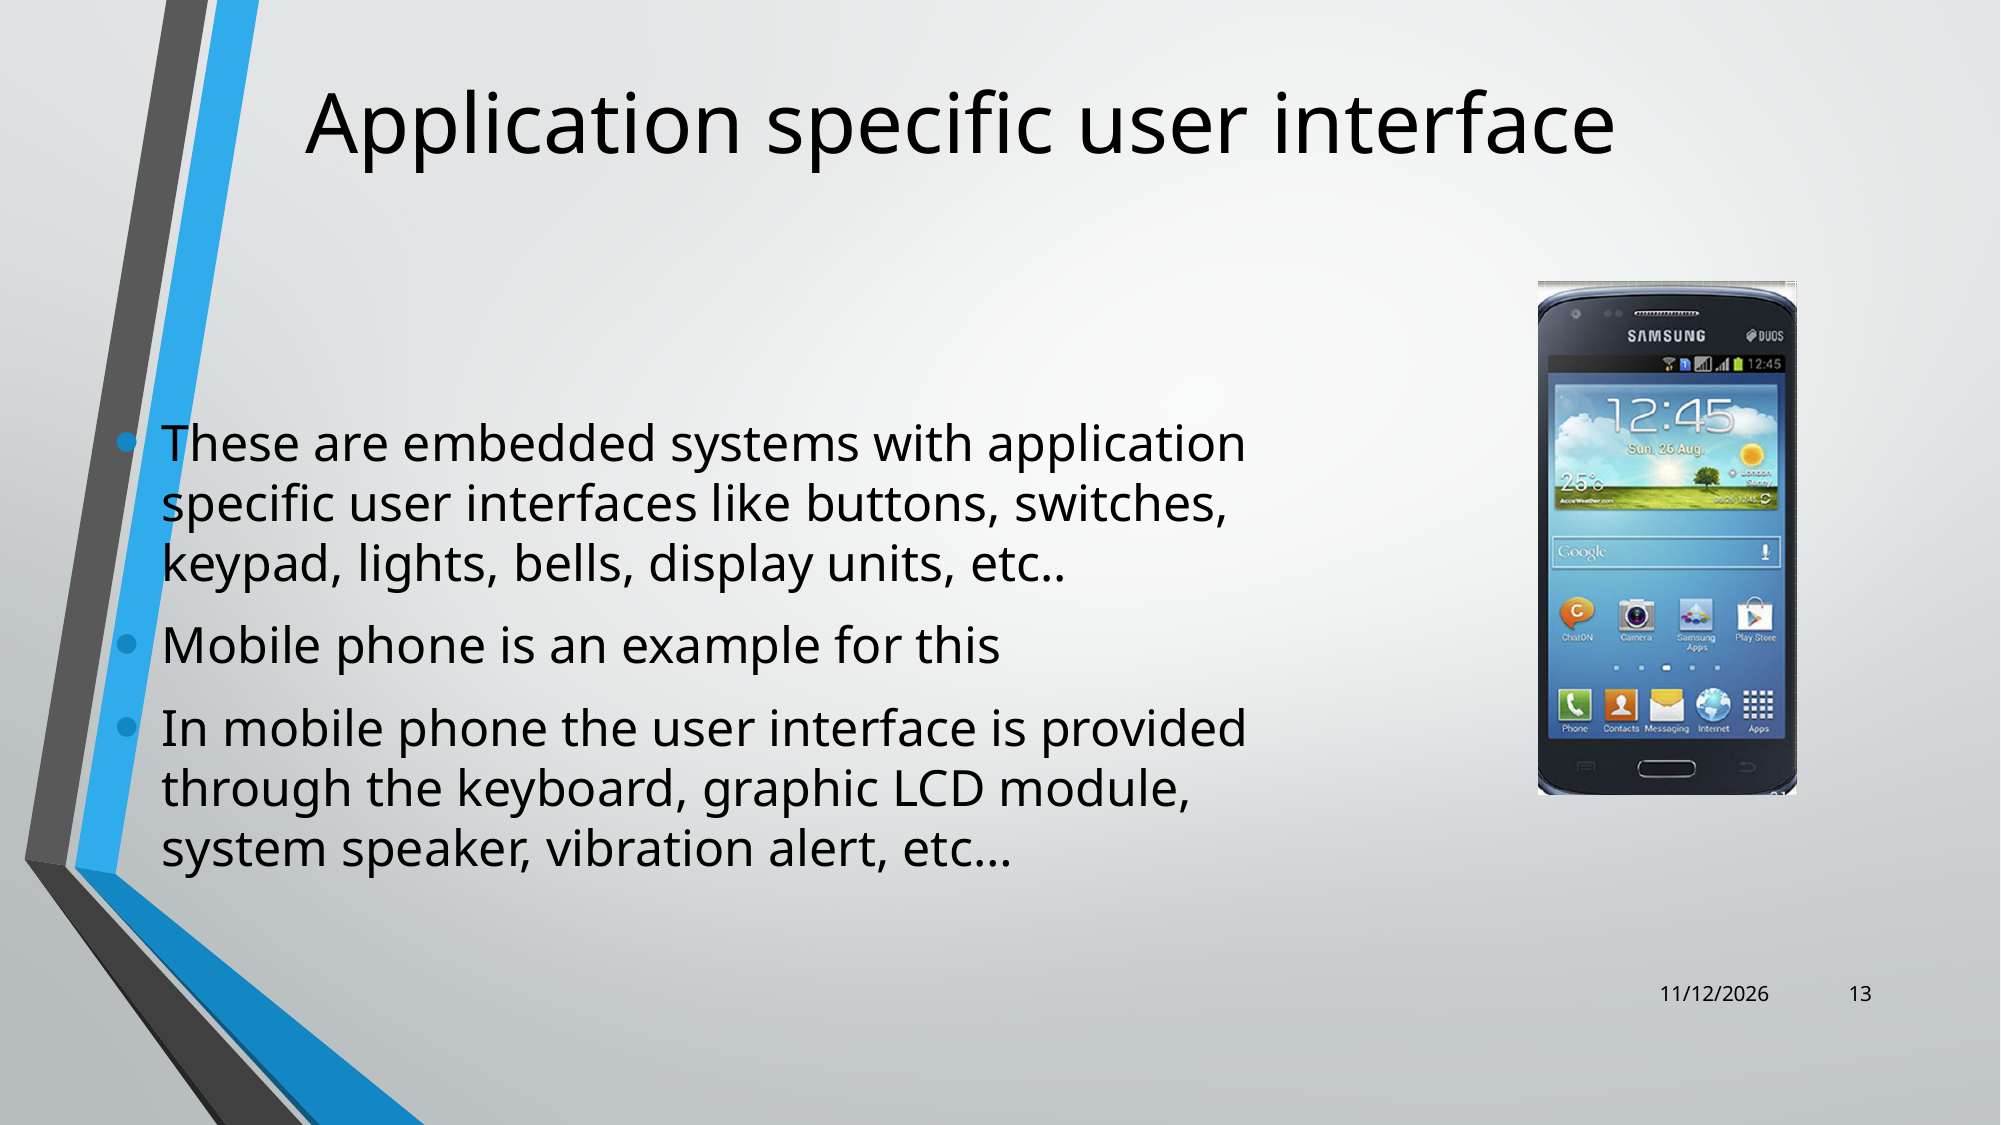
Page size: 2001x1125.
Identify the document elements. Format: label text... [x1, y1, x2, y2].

slide_number 13 [1796, 965, 1887, 1025]
list These are embedded systems with application specific user interfaces like buttons, switches, keypad, lights, bells, display units, etc.. Mobile phone is an example for this In mobile phone the user interface is provided through the keyboard, graphic LCD module, system speaker, vibration alert, etc… [99, 282, 1344, 1006]
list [1537, 281, 1797, 795]
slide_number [1596, 965, 1784, 1025]
title Application specific user interface [140, 42, 1784, 198]
